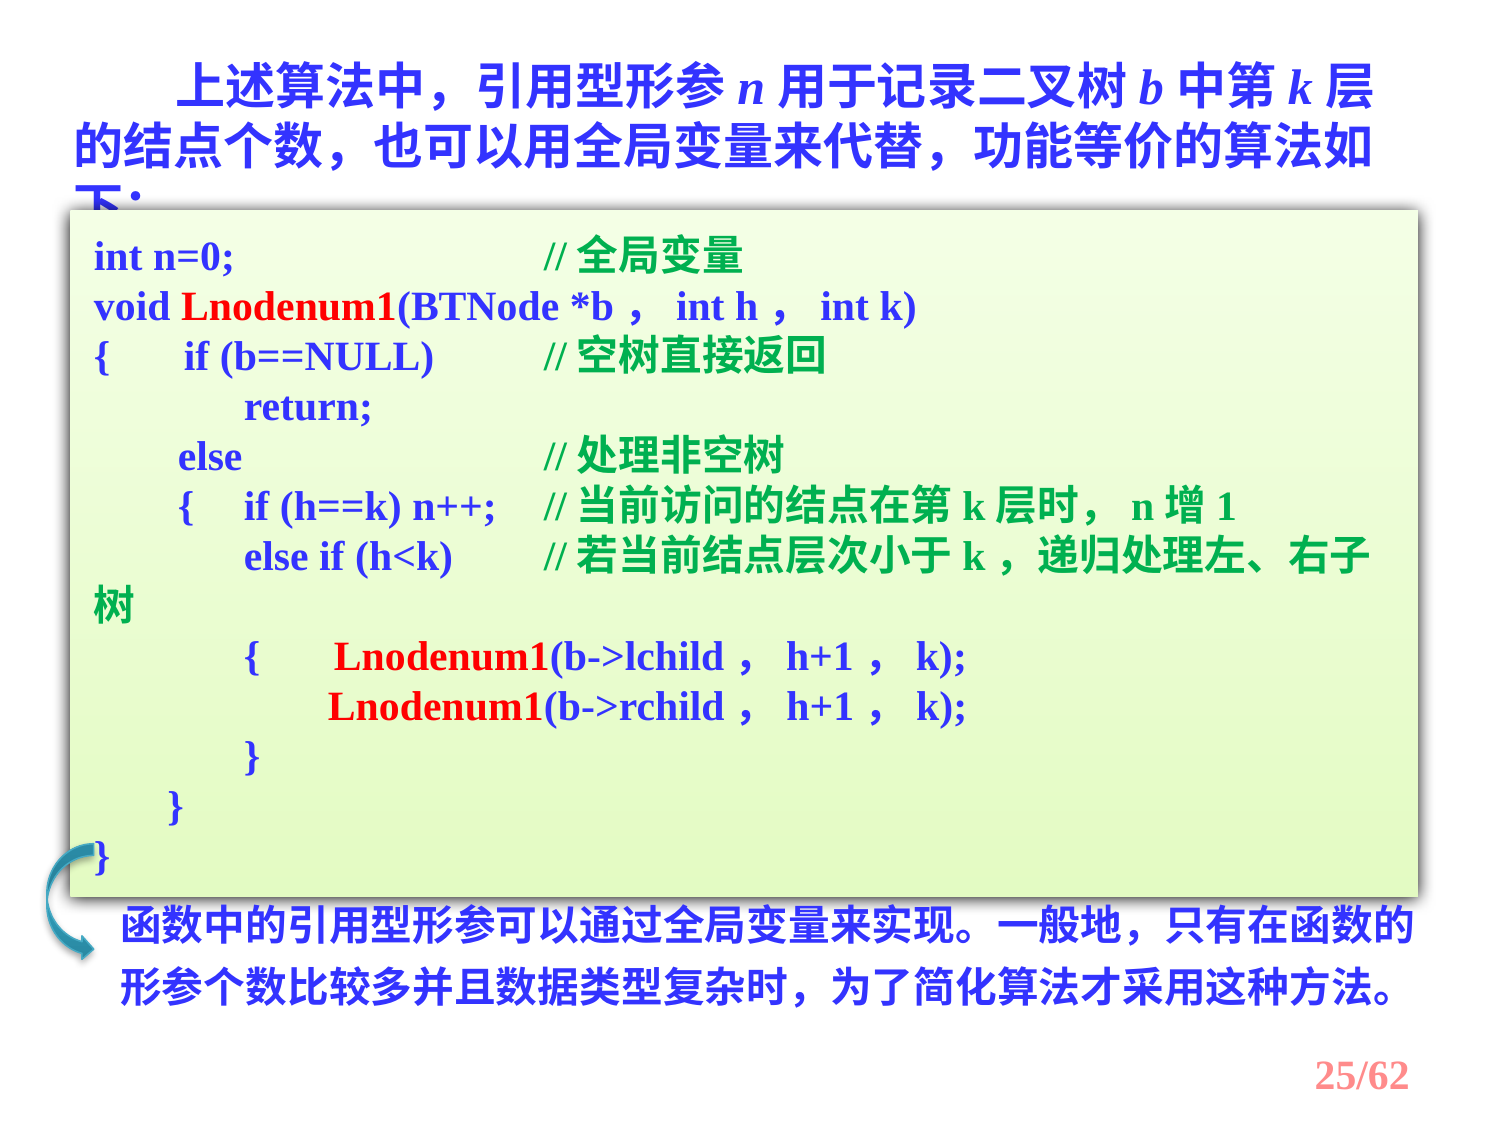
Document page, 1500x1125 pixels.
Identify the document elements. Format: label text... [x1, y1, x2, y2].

text_box int n=0; //全局变量 void Lnodenum1(BTNode *b，int h，int k) { if (b==NULL) //空树直接返回 return; else //处理非空树 { if (h==k) n++; //当前访问的结点在第k层时，n增1 else if (h<k) //若当前结点层次小于k，递归处理左、右子树 { Lnodenum1(b->lchild，h+1，k); Lnodenum1(b->rchild，h+1，k); } } } [70, 210, 1419, 842]
text_box 上述算法中，引用型形参n用于记录二叉树b中第k层的结点个数，也可以用全局变量来代替，功能等价的算法如下： [58, 46, 1430, 209]
slide_number 25/62 [1074, 1042, 1425, 1103]
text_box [46, 843, 1442, 1021]
